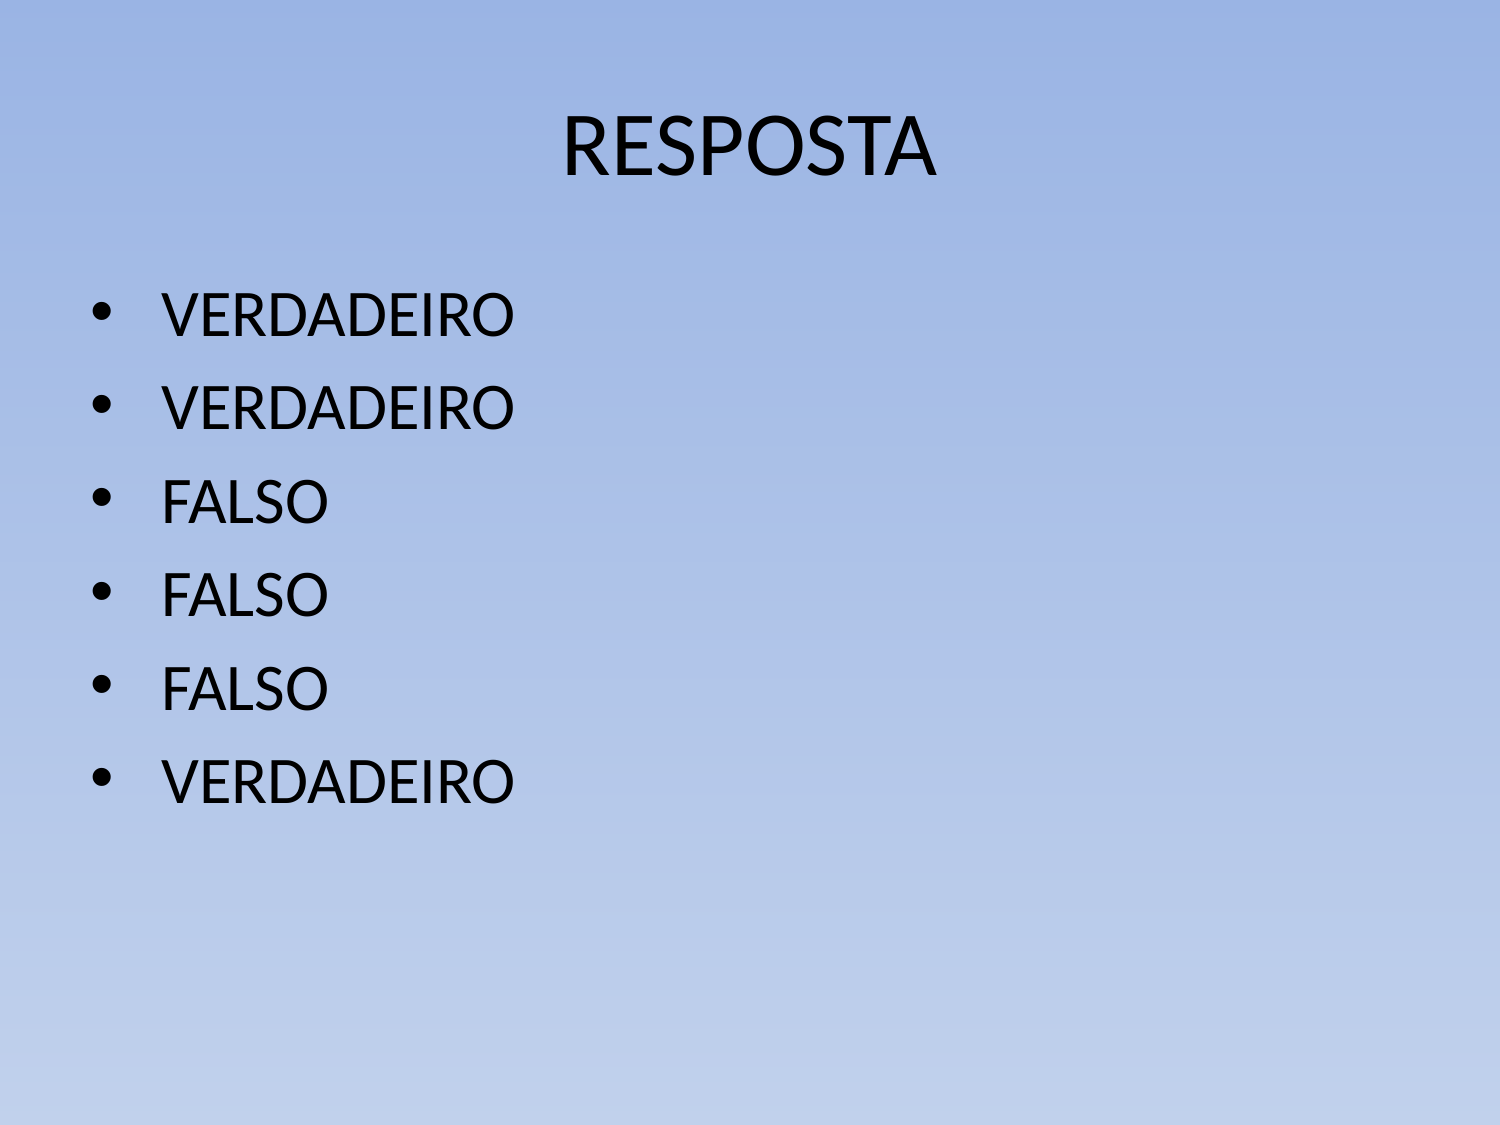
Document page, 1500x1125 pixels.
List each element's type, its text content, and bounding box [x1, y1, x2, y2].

title RESPOSTA [75, 45, 1425, 233]
list VERDADEIRO VERDADEIRO FALSO FALSO FALSO VERDADEIRO [75, 262, 1425, 1005]
